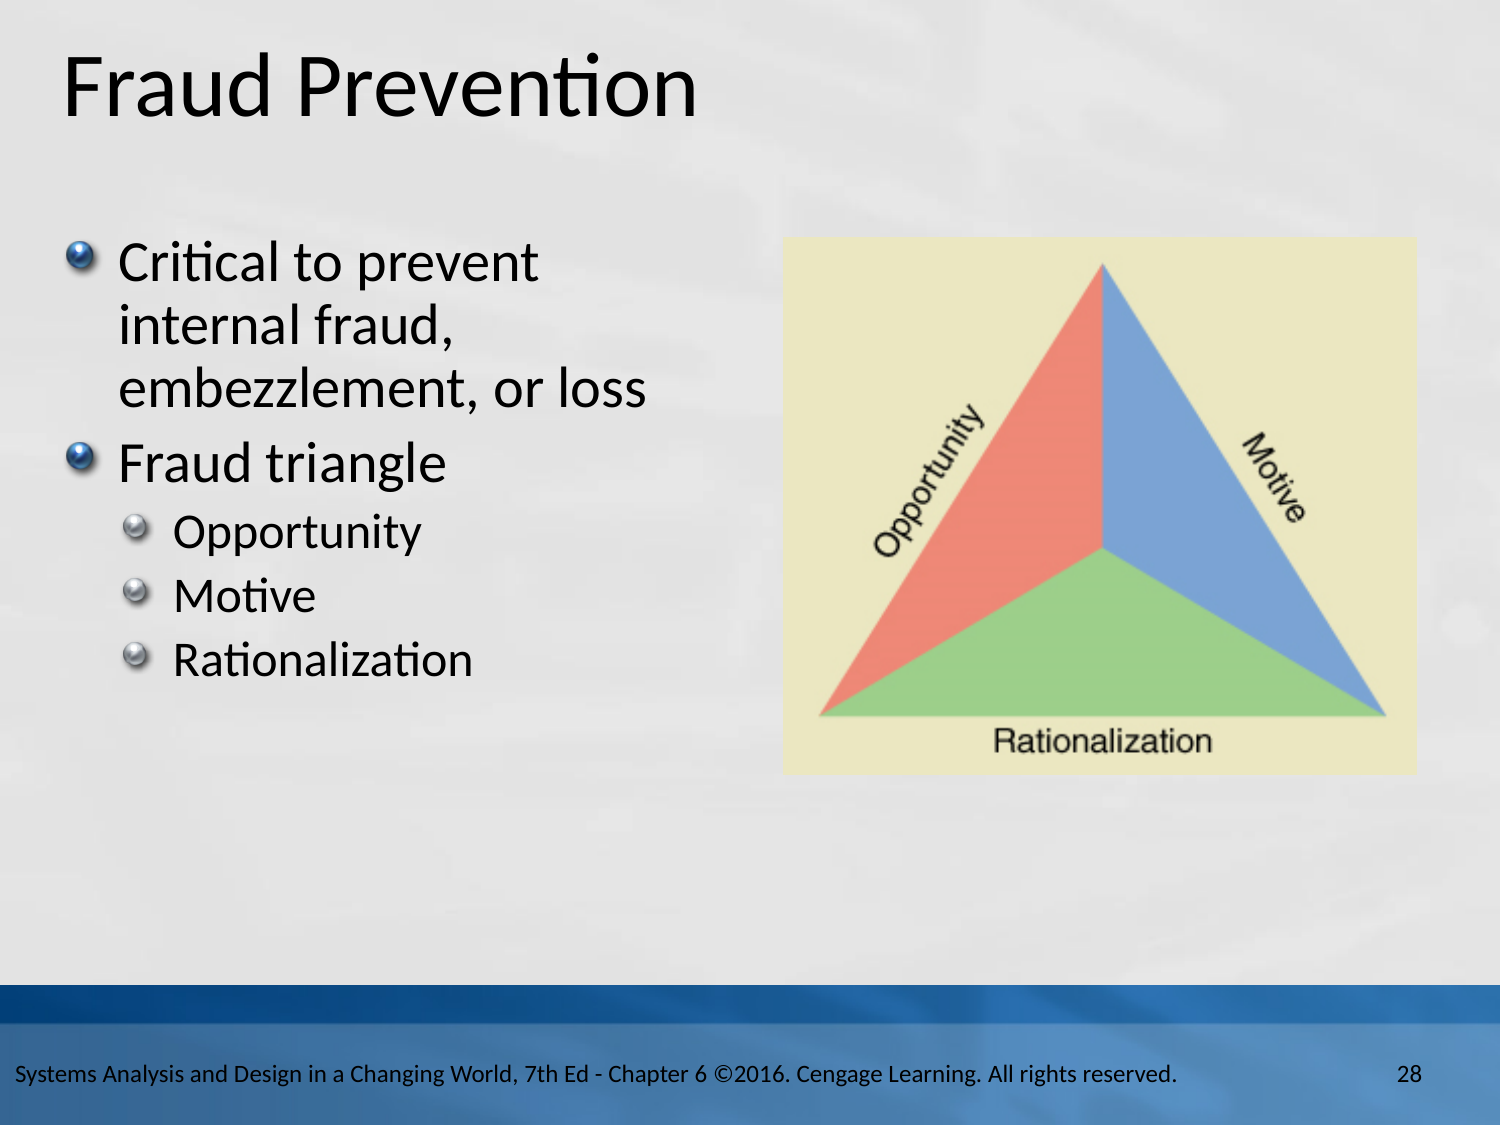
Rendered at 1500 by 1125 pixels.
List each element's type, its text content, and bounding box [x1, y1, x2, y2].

list Critical to prevent internal fraud, embezzlement, or loss Fraud triangle Opportunity Motive Rationalization [62, 231, 688, 725]
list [783, 237, 1417, 776]
title Fraud Prevention [62, 37, 1438, 138]
slide_number 28 [1299, 1042, 1438, 1103]
picture [0, 0, 1500, 1125]
footer Systems Analysis and Design in a Changing World, 7th Ed - Chapter 6 ©2016. Cengage Learning. All rights reserved. [0, 1042, 1213, 1103]
